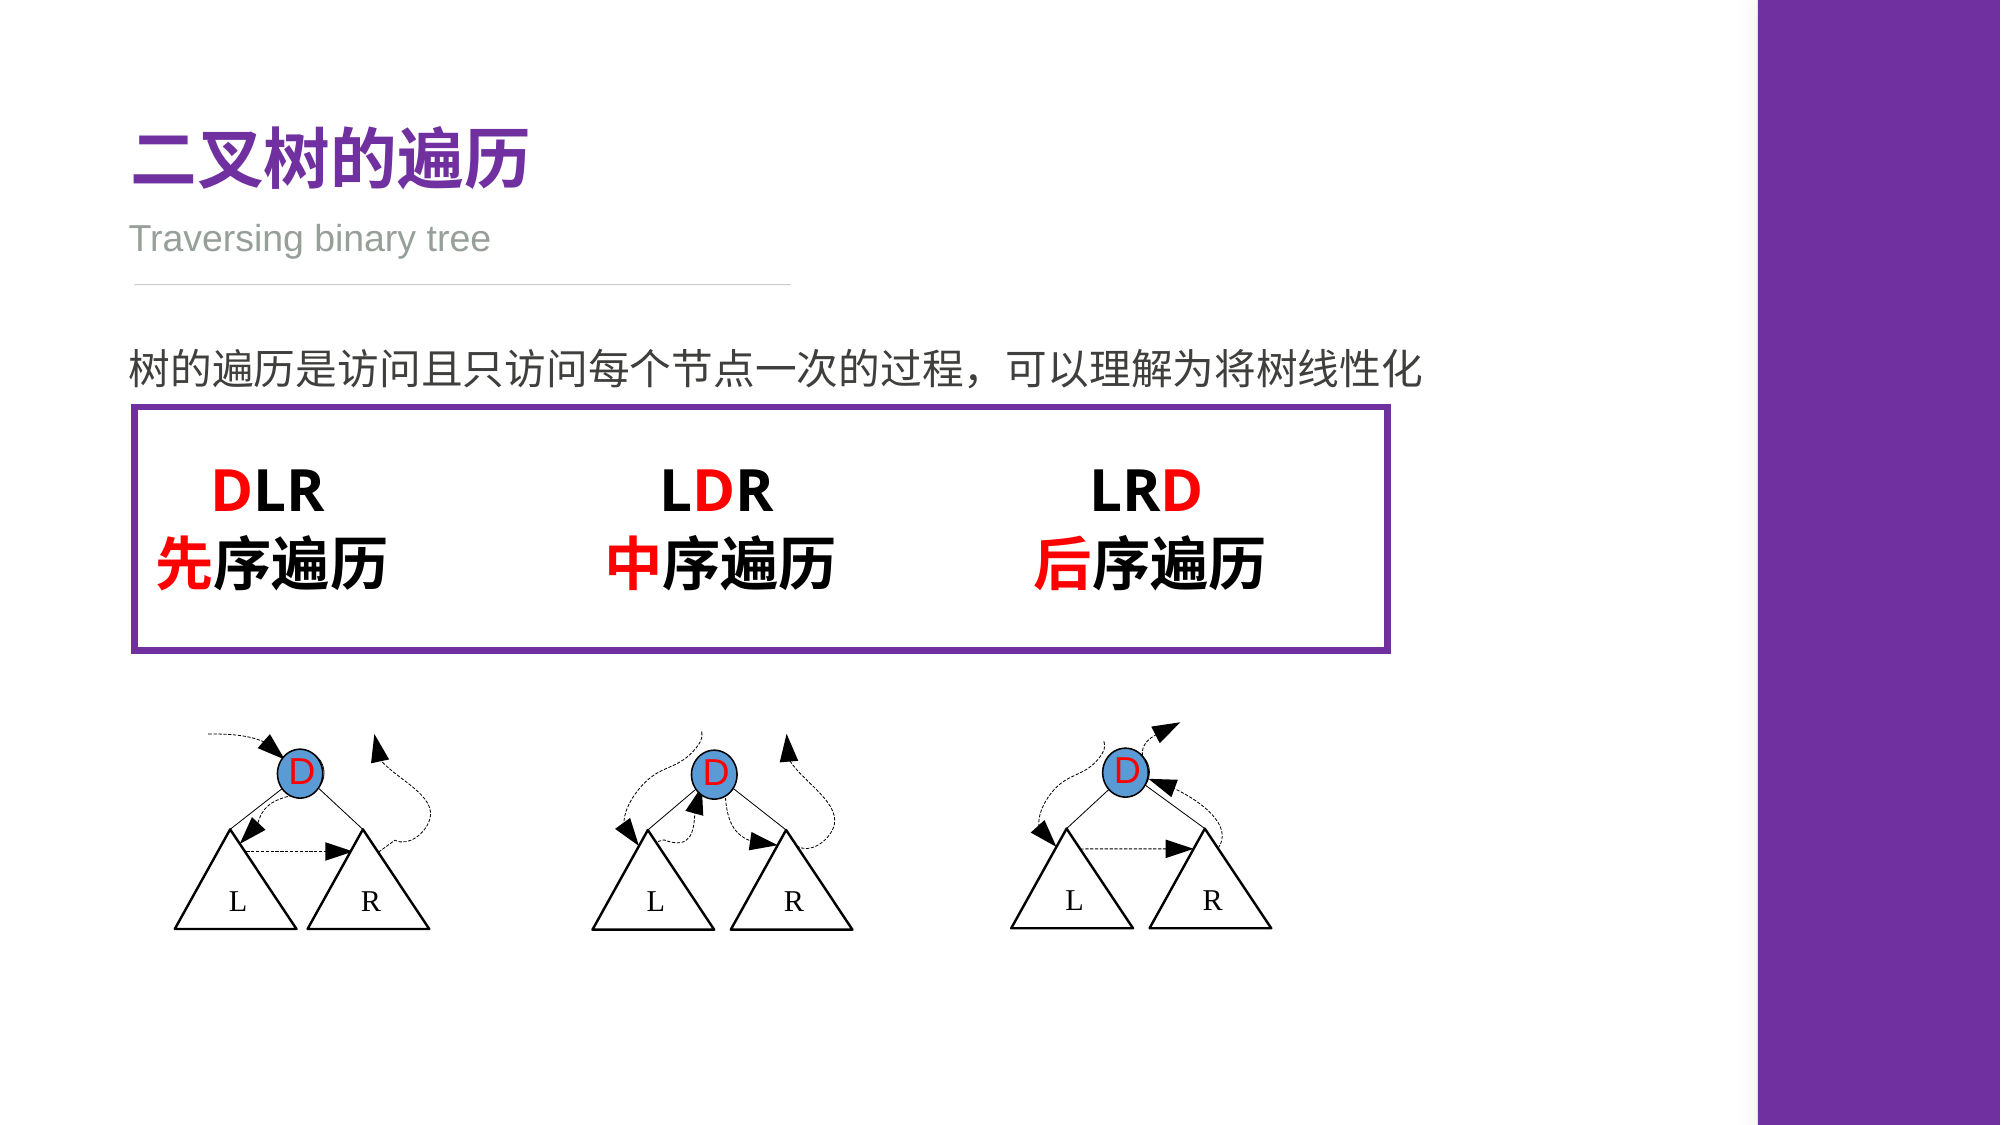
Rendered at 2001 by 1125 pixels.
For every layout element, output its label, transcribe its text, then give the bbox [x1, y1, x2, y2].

text_box [1757, 0, 2000, 1125]
text_box [133, 406, 1388, 651]
text_box 树的遍历是访问且只访问每个节点一次的过程，可以理解为将树线性化 [114, 285, 1604, 401]
text_box 二叉树的遍历 [115, 109, 547, 205]
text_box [168, 688, 1278, 936]
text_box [1019, 445, 1287, 606]
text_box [589, 445, 857, 606]
text_box Traversing binary tree [113, 206, 526, 267]
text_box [140, 445, 408, 606]
